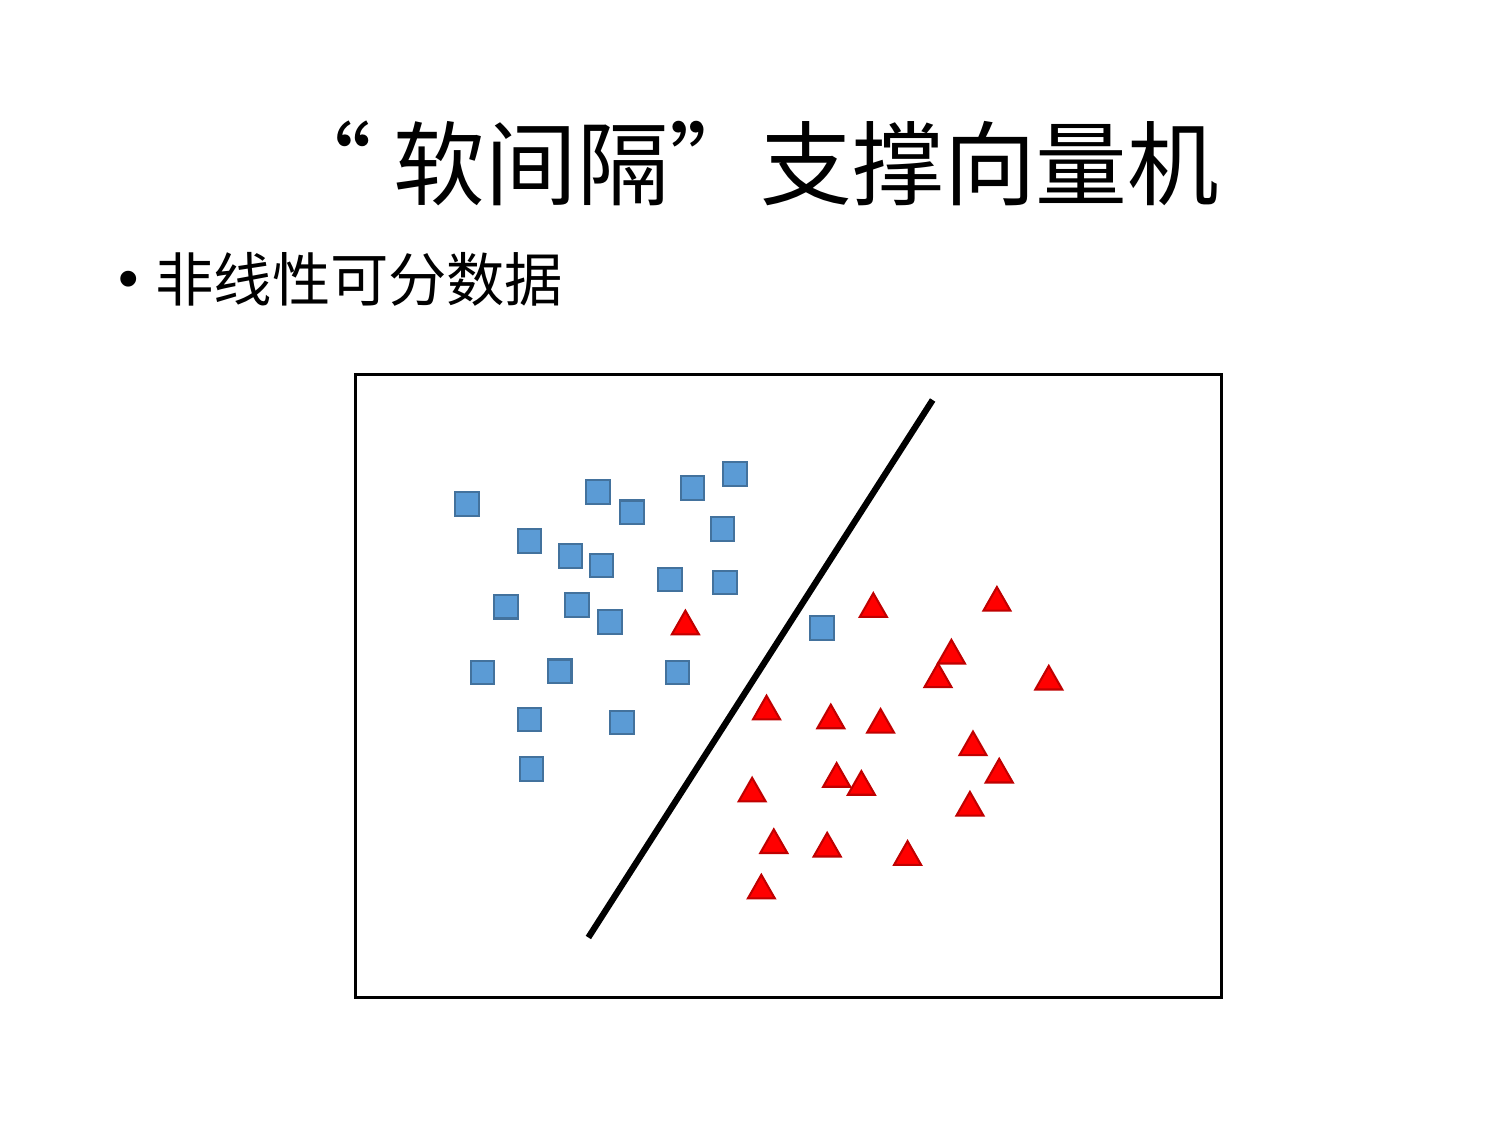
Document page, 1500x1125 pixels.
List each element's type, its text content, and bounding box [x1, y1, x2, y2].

text_box [517, 707, 542, 732]
text_box [933, 664, 954, 689]
text_box [954, 789, 986, 817]
text_box [558, 543, 583, 569]
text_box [588, 399, 933, 938]
title “软间隔”支撑向量机 [103, 59, 1397, 243]
text_box [354, 373, 1223, 998]
text_box [547, 658, 573, 684]
list 非线性可分数据 [103, 243, 1397, 325]
text_box [493, 594, 519, 620]
text_box [517, 528, 542, 554]
text_box [983, 756, 1015, 784]
text_box [470, 660, 495, 685]
text_box [454, 491, 480, 517]
text_box [519, 756, 544, 782]
text_box [936, 637, 967, 665]
text_box [981, 584, 1013, 612]
text_box [564, 592, 588, 618]
text_box [957, 729, 989, 757]
text_box [1033, 663, 1065, 691]
